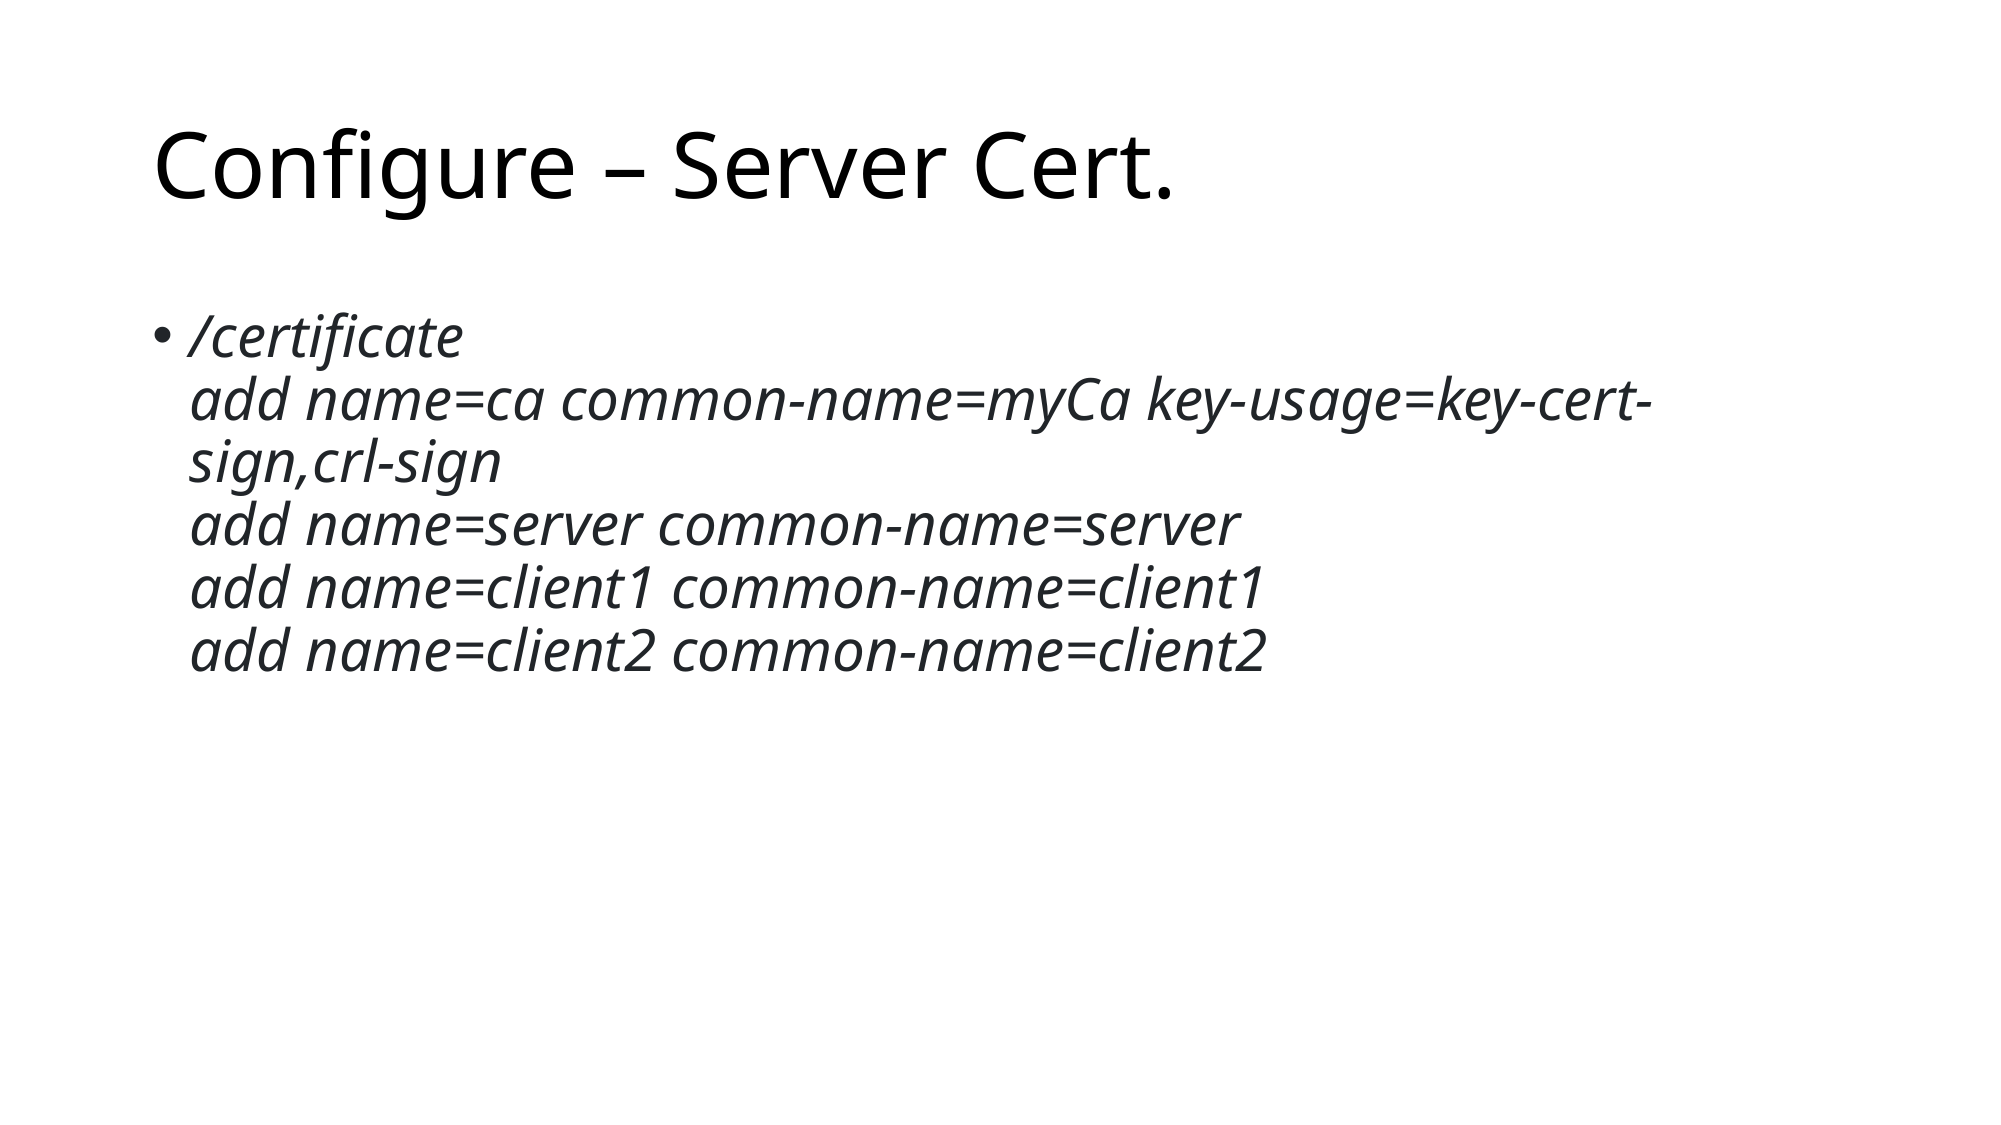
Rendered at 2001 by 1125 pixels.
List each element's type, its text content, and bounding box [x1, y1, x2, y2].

list /certificate add name=ca common-name=myCa key-usage=key-cert-sign,crl-sign add name=server common-name=server add name=client1 common-name=client1 add name=client2 common-name=client2 [137, 299, 1863, 1014]
title Configure – Server Cert. [137, 59, 1863, 278]
